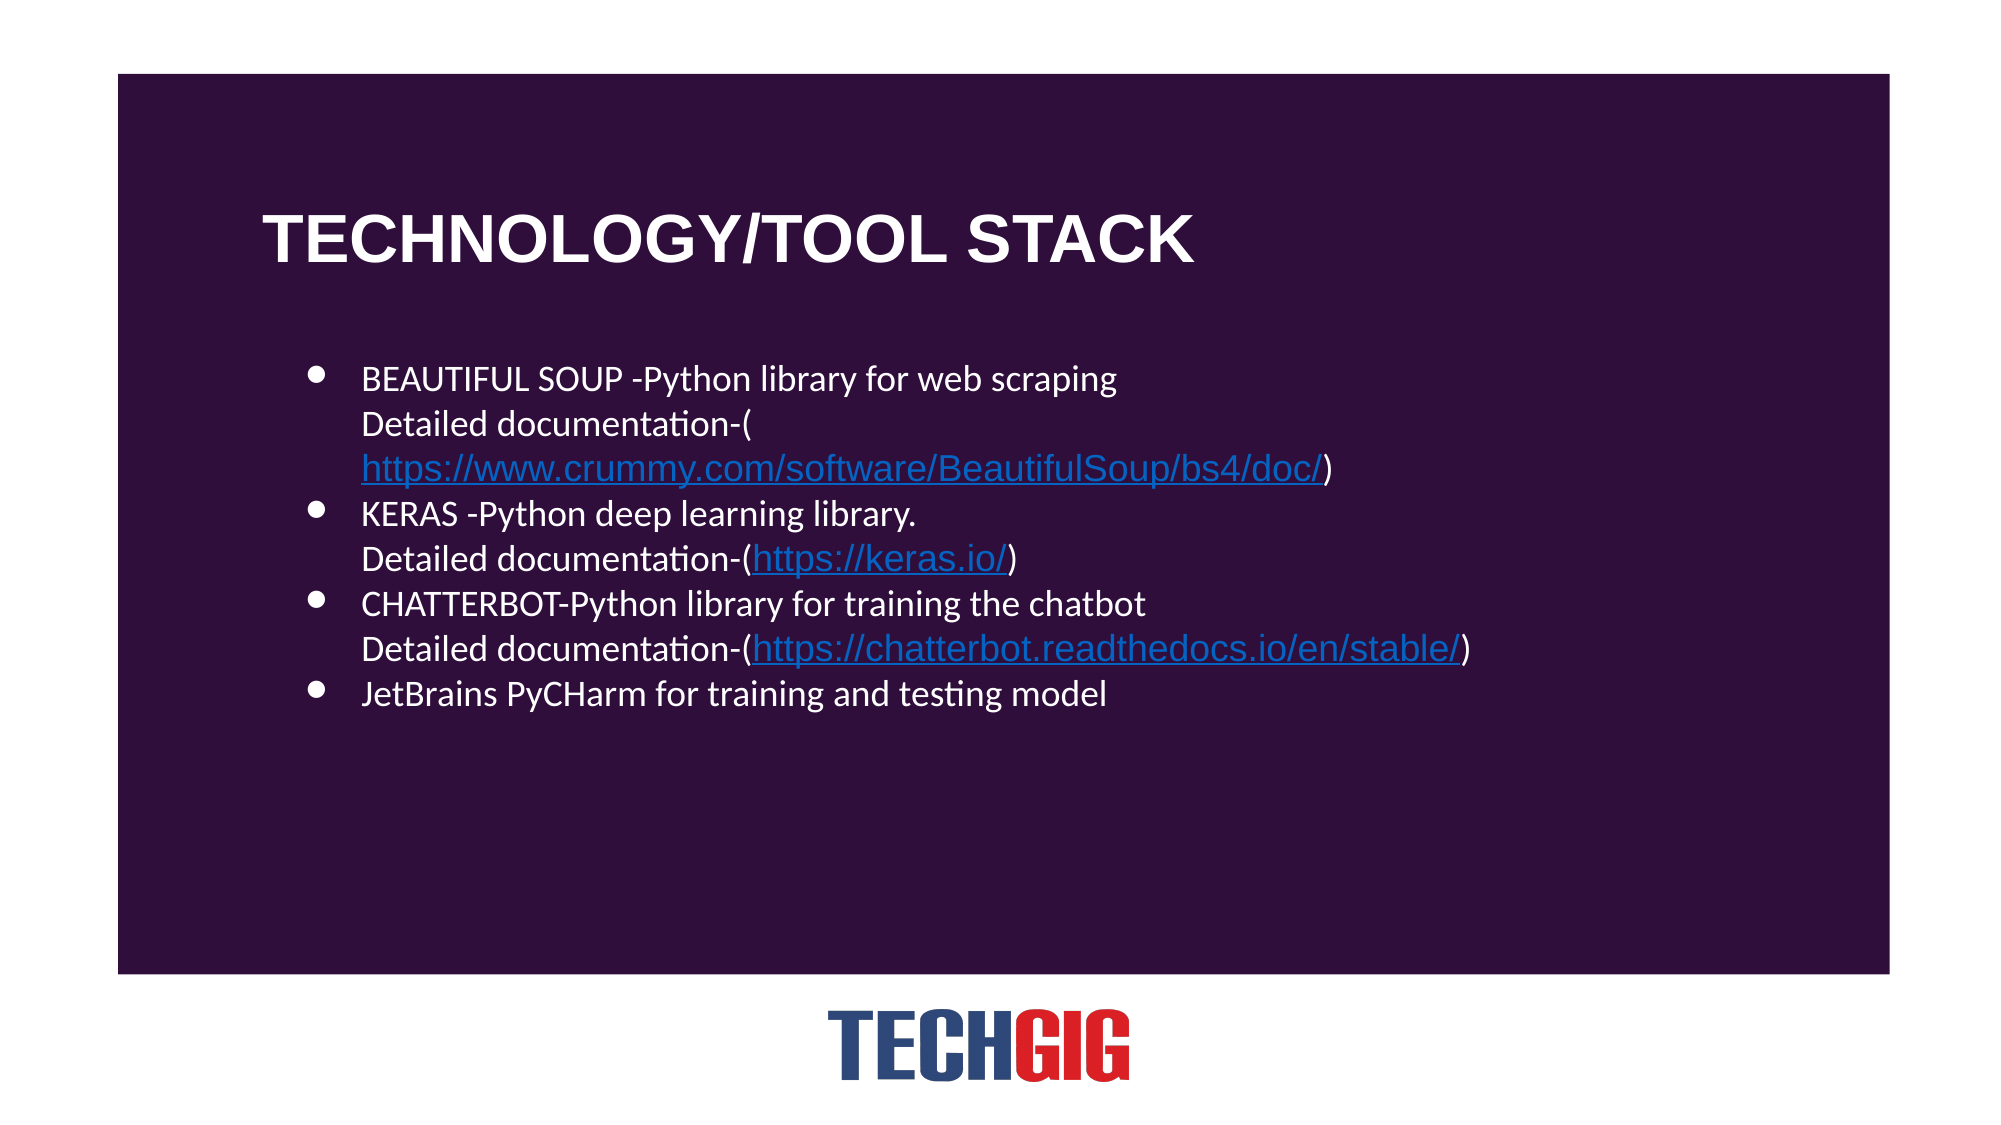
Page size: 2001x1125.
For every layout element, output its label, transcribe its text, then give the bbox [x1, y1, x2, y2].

text_box [118, 73, 1890, 975]
picture [828, 1009, 1129, 1082]
text_box TECHNOLOGY/TOOL STACK [249, 187, 1406, 297]
text_box BEAUTIFUL SOUP -Python library for web scraping Detailed documentation-(https://www.crummy.com/software/BeautifulSoup/bs4/doc/) KERAS -Python deep learning library. Detailed documentation-(https://keras.io/) CHATTERBOT-Python library for training the chatbot Detailed documentation-(https://chatterbot.readthedocs.io/en/stable/) JetBrains PyCHarm for training and testing model [271, 338, 1701, 845]
